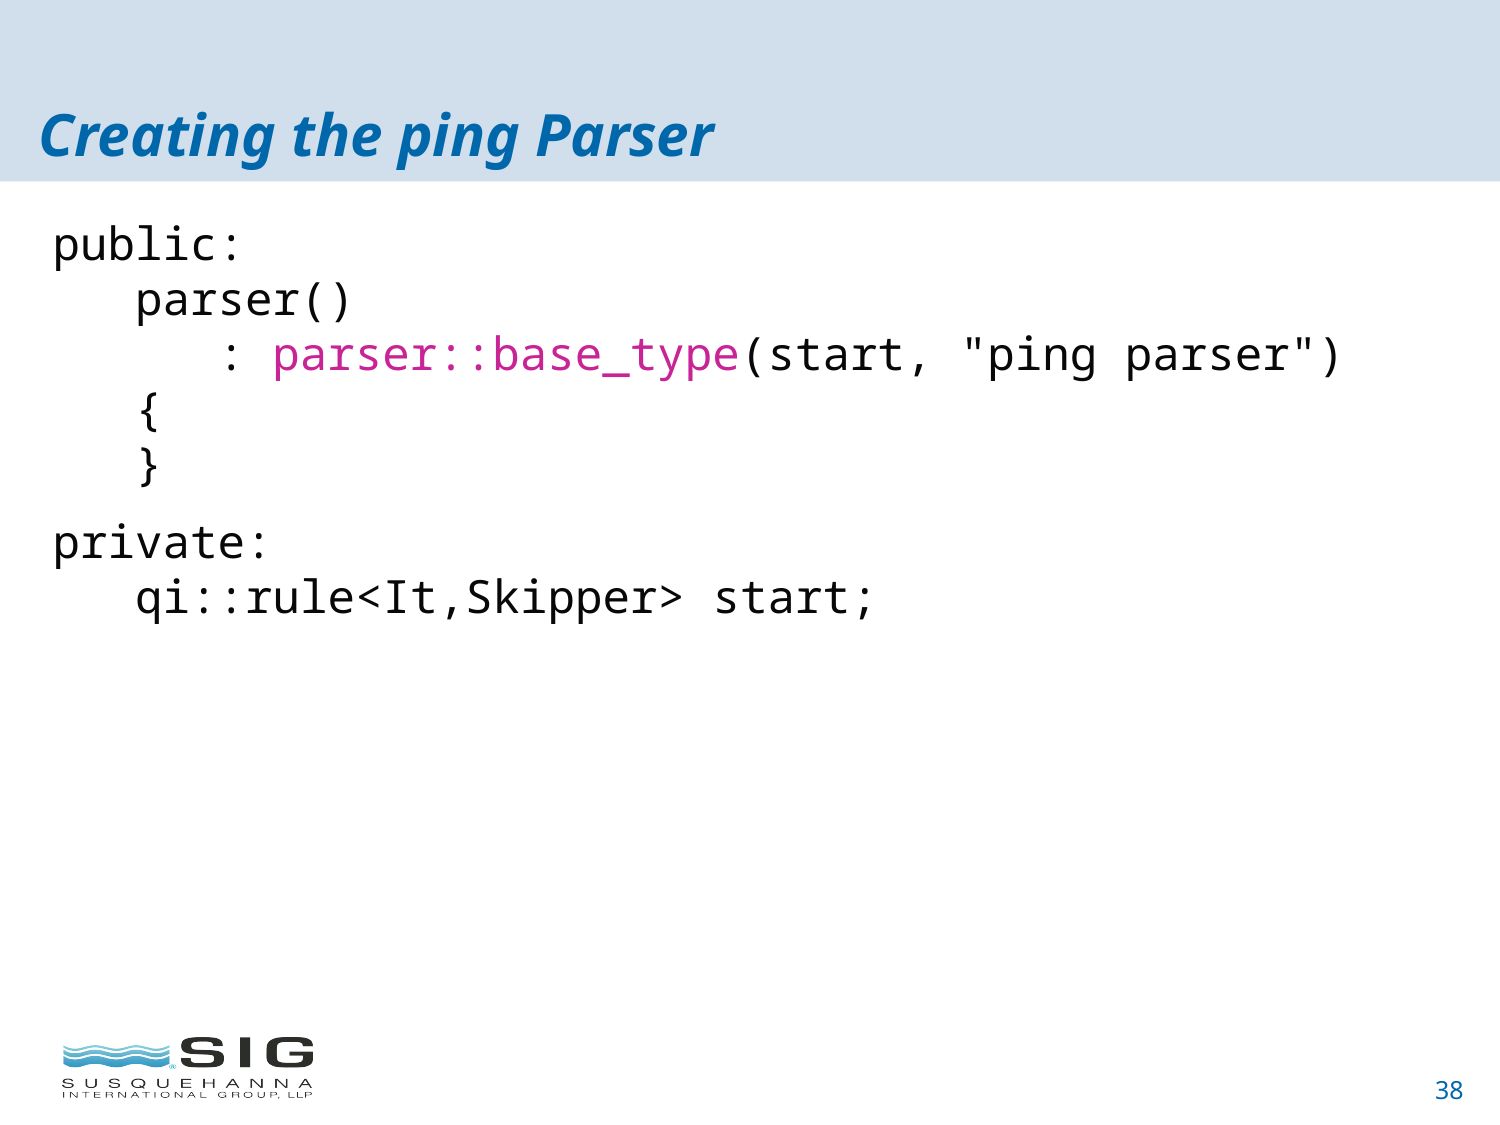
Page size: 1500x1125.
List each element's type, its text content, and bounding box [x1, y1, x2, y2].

title Creating the ping Parser [37, 21, 1470, 172]
slide_number 38 [1384, 1067, 1479, 1110]
list public: parser() : parser::base_type(start, "ping parser") { } private: qi::rule<It,Skipper> start; [37, 200, 1472, 996]
picture [62, 1037, 313, 1099]
